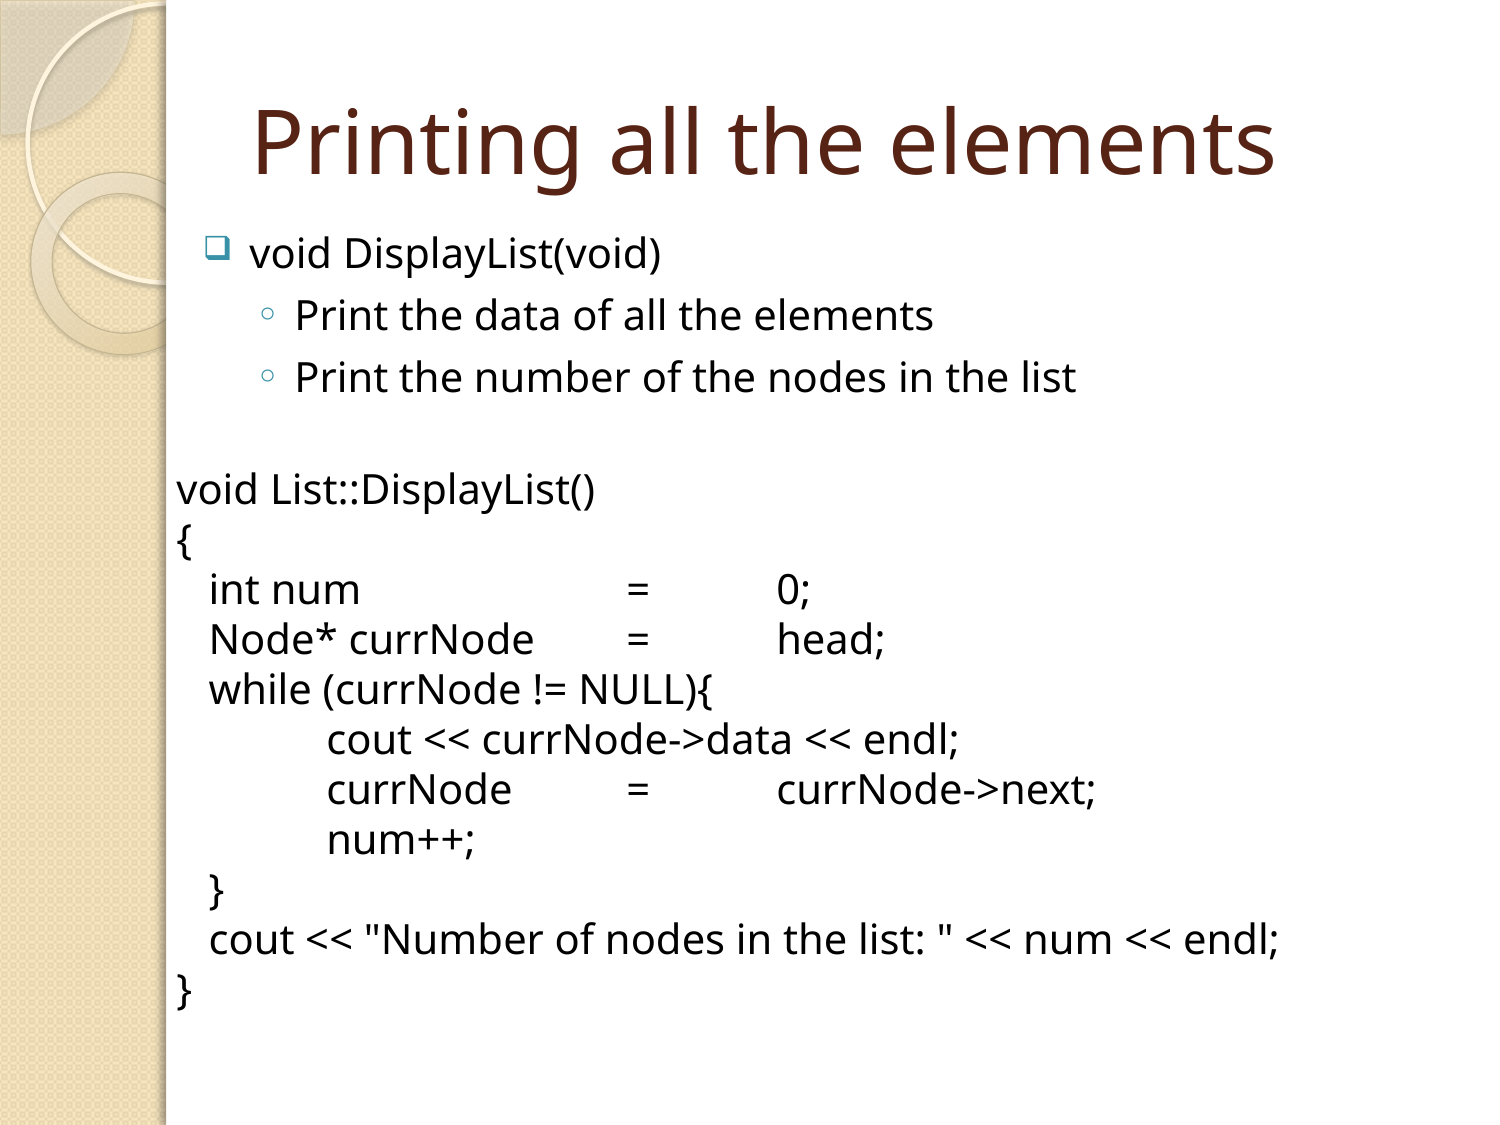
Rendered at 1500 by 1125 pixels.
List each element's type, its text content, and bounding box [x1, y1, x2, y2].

title Printing all the elements [235, 45, 1466, 233]
text_box void DisplayList(void) Print the data of all the elements Print the number of the nodes in the list [174, 219, 1463, 895]
text_box void List::DisplayList() { int num = 0; Node* currNode = head; while (currNode != NULL){ cout << currNode->data << endl; currNode = currNode->next; num++; } cout << "Number of nodes in the list: " << num << endl; } [161, 455, 1295, 1021]
